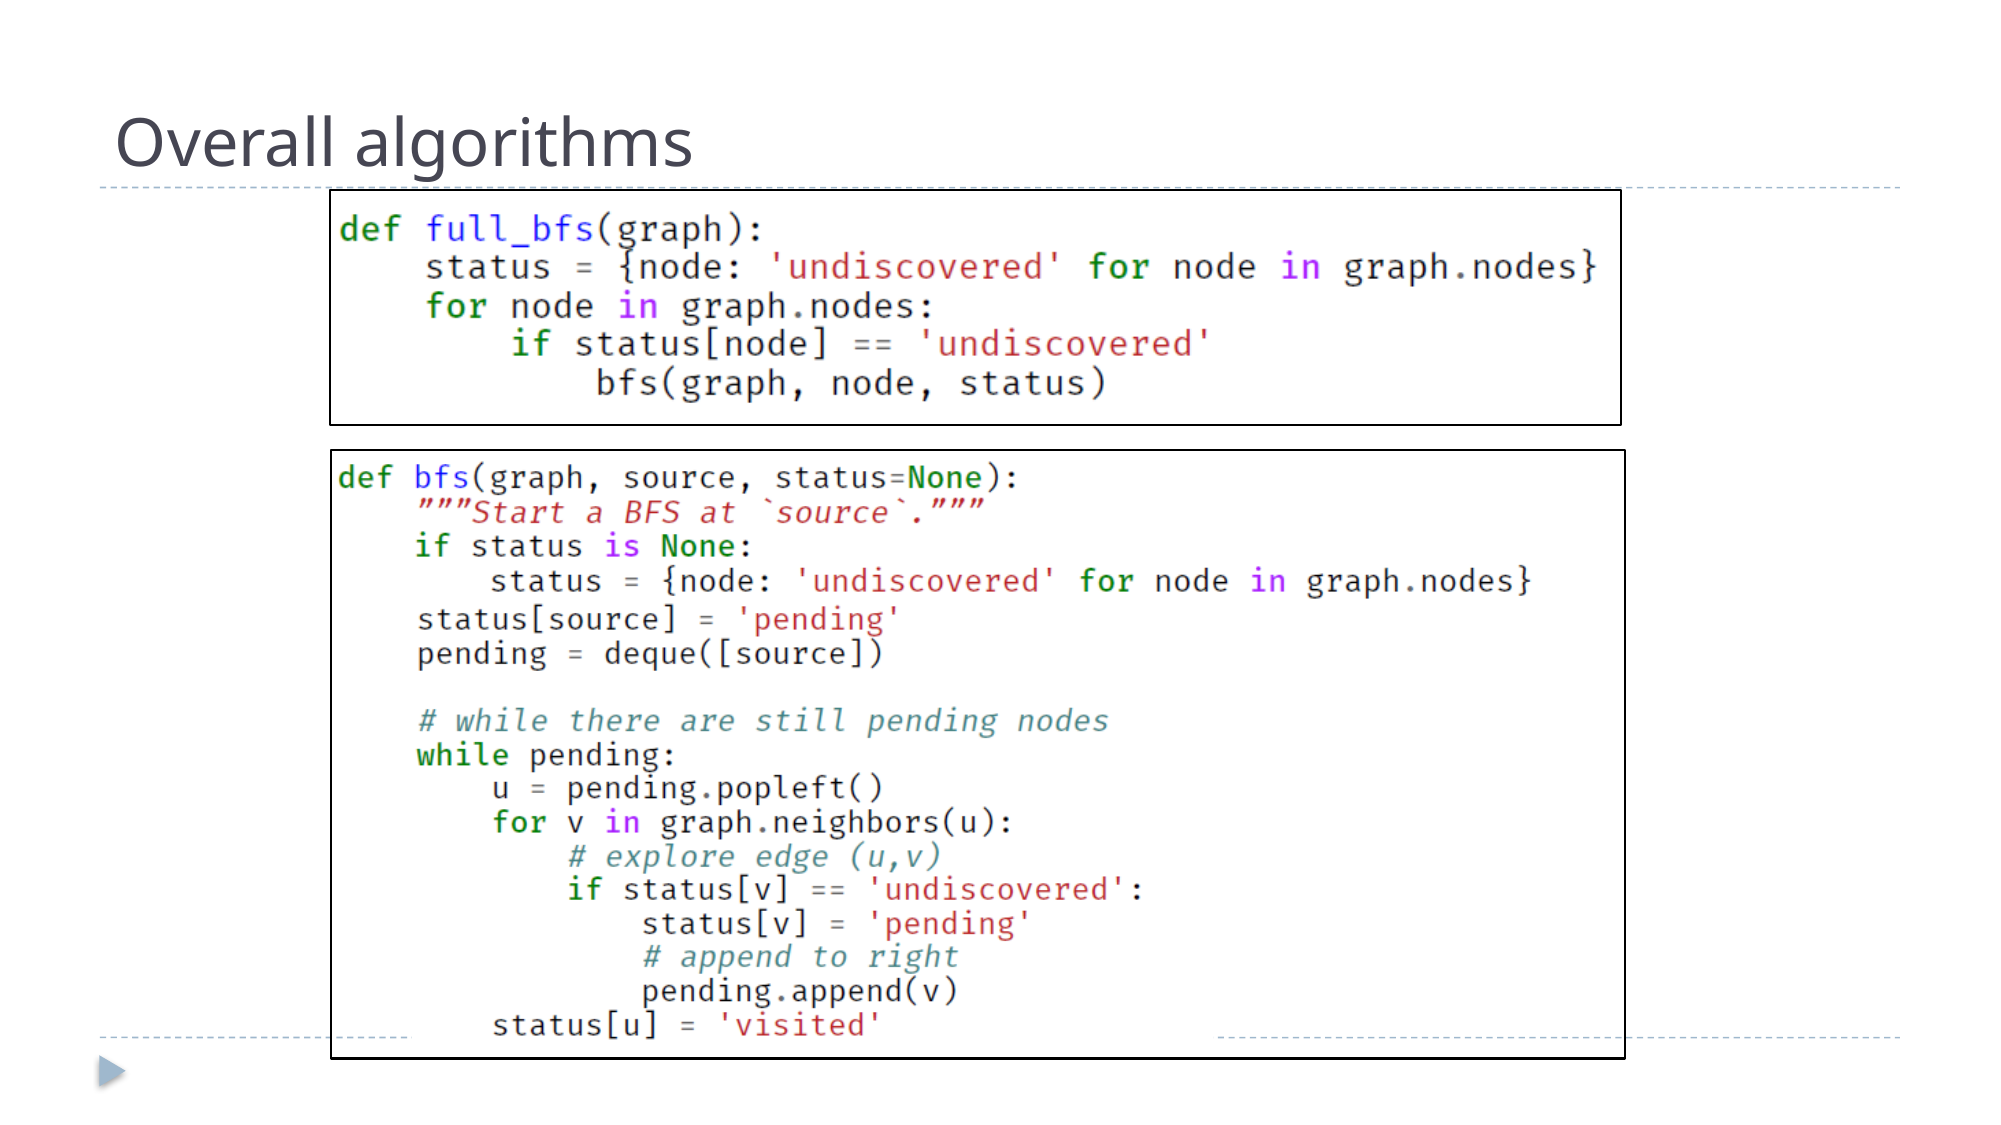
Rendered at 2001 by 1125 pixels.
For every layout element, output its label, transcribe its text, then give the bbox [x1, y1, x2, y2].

picture [330, 191, 1620, 425]
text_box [330, 449, 1626, 1059]
title Overall algorithms [99, 24, 1901, 188]
